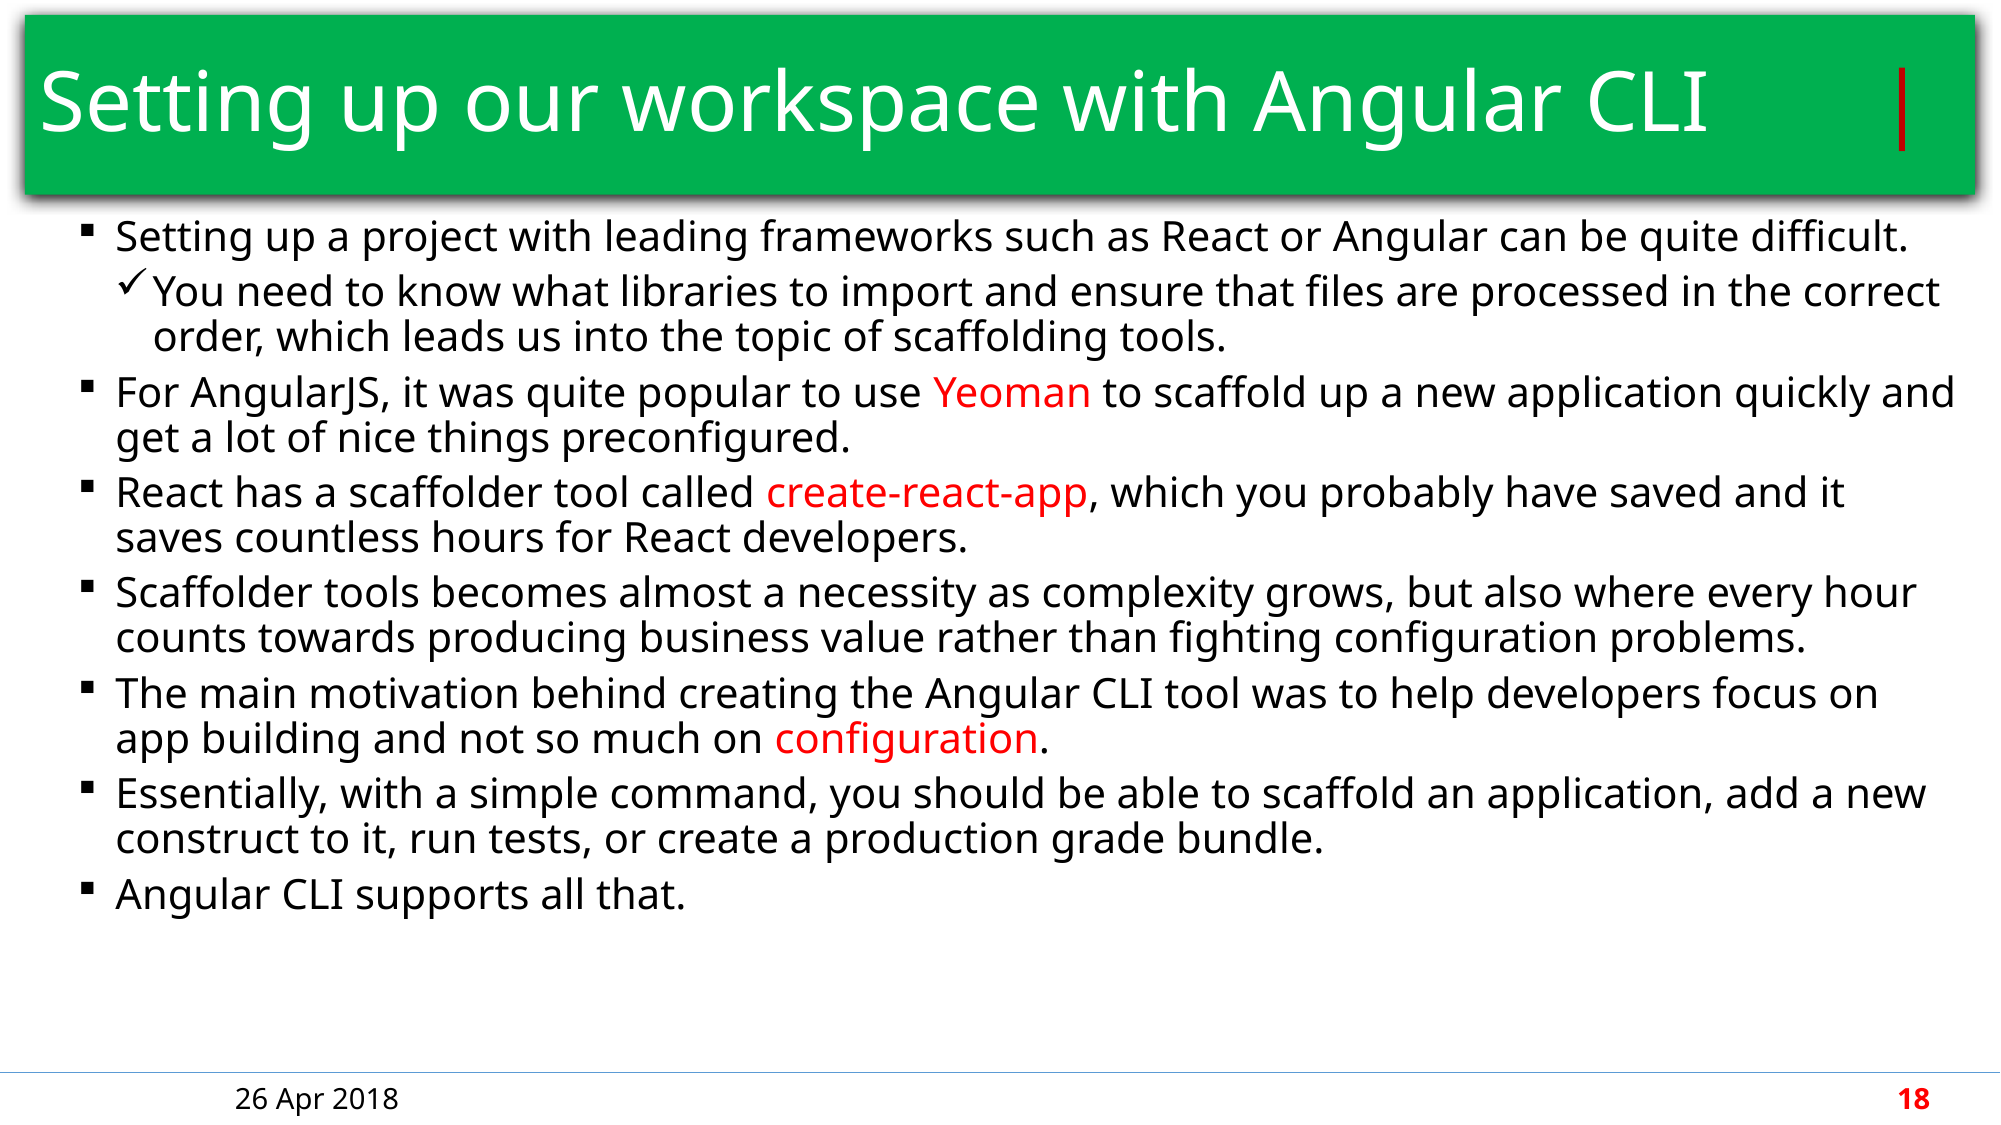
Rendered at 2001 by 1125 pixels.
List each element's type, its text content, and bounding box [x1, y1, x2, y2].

title Setting up our workspace with Angular CLI | [24, 14, 1975, 195]
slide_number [220, 1072, 671, 1115]
list Setting up a project with leading frameworks such as React or Angular can be quite difficult. You need to know what libraries to import and ensure that files are processed in the correct order, which leads us into the topic of scaffolding tools. For AngularJS, it was quite popular to use Yeoman to scaffold up a new application quickly and get a lot of nice things preconfigured. React has a scaffolder tool called create-react-app, which you probably have saved and it saves countless hours for React developers. Scaffolder tools becomes almost a necessity as complexity grows, but also where every hour counts towards producing business value rather than fighting configuration problems. The main motivation behind creating the Angular CLI tool was to help developers focus on app building and not so much on configuration. Essentially, with a simple command, you should be able to scaffold an application, add a new construct to it, run tests, or create a production grade bundle. Angular CLI supports all that. [24, 208, 1975, 1063]
slide_number 18 [1495, 1072, 1946, 1115]
